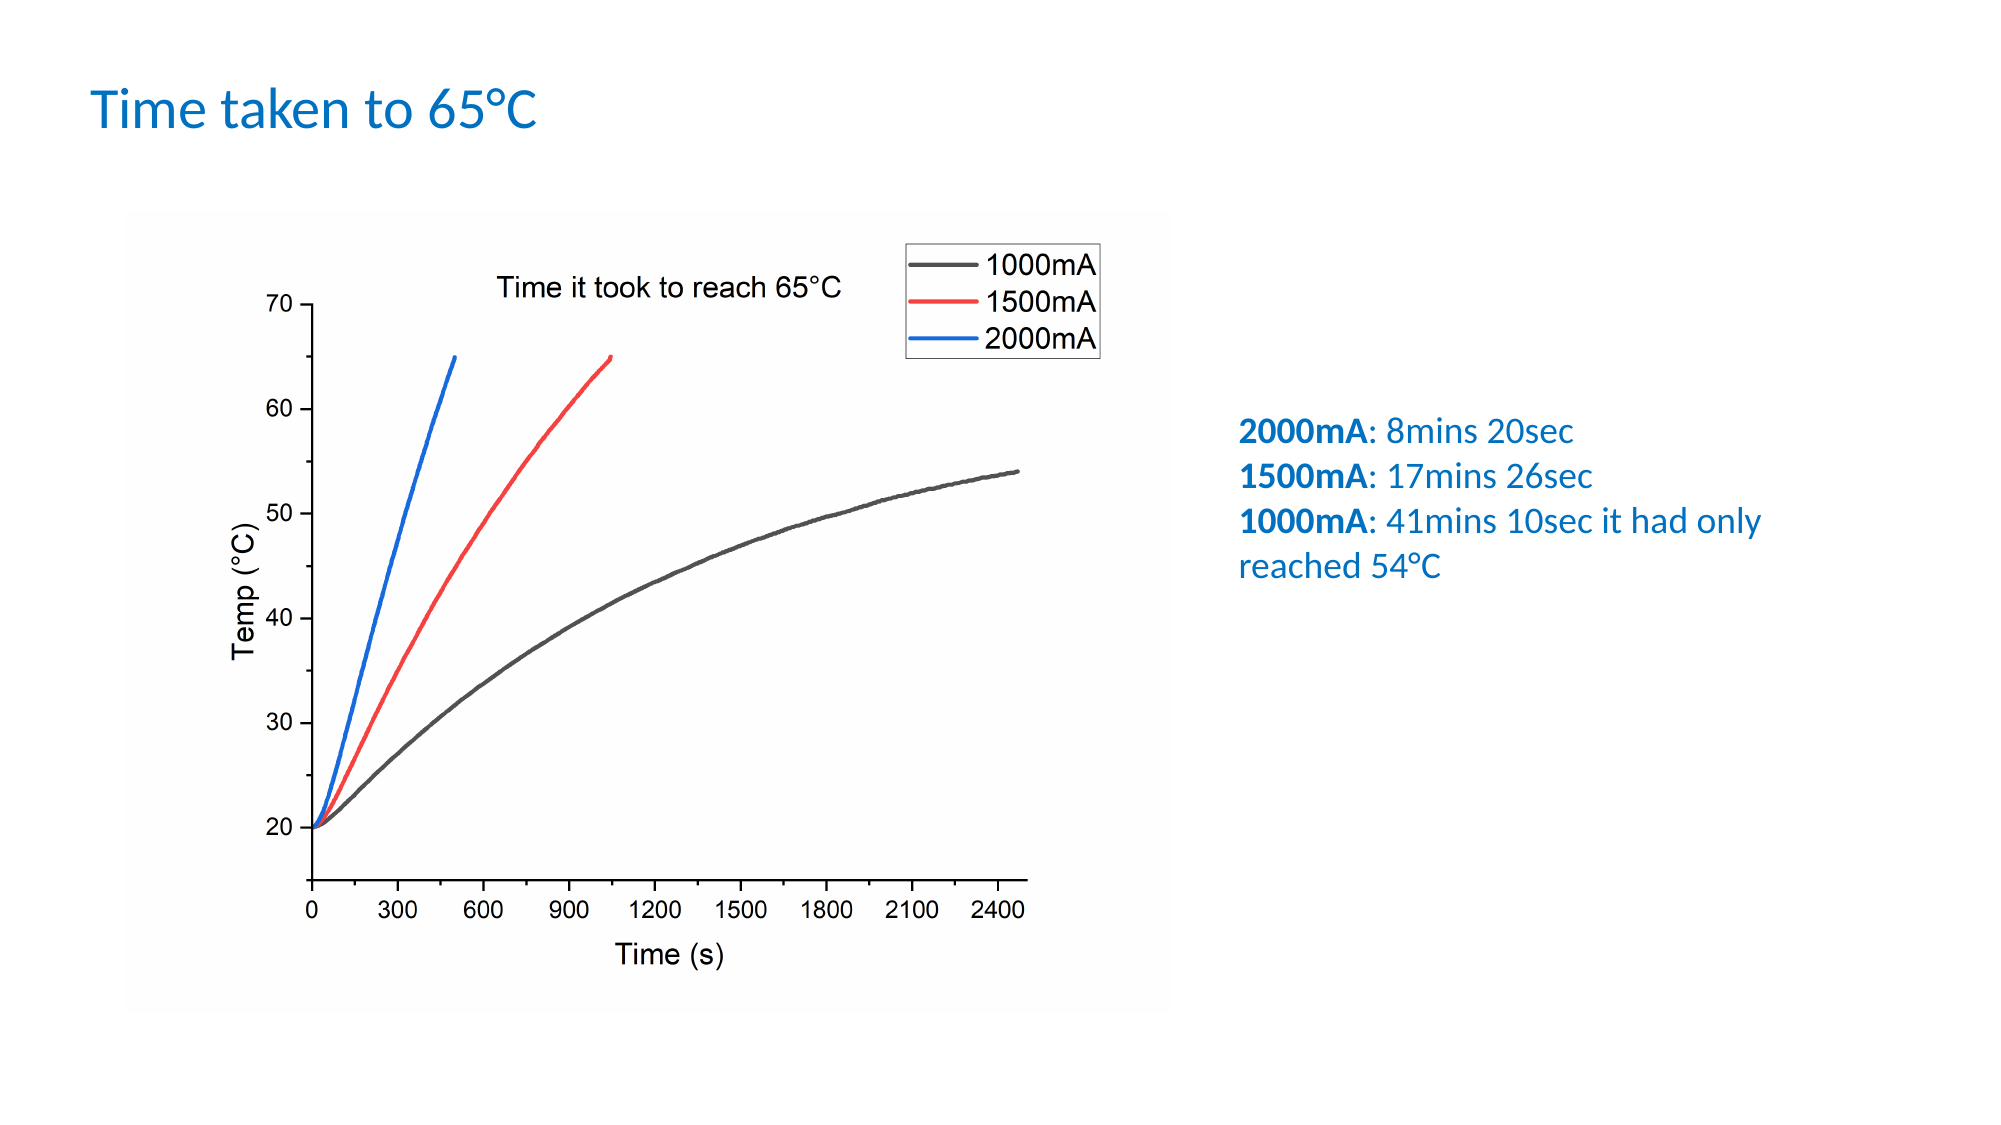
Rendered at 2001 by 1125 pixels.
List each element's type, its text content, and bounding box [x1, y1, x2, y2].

picture [124, 211, 1172, 1013]
text_box Time taken to 65°C [75, 63, 1000, 148]
text_box 2000mA: 8mins 20sec 1500mA: 17mins 26sec 1000mA: 41mins 10sec it had only reached 54°C [1223, 398, 1791, 594]
